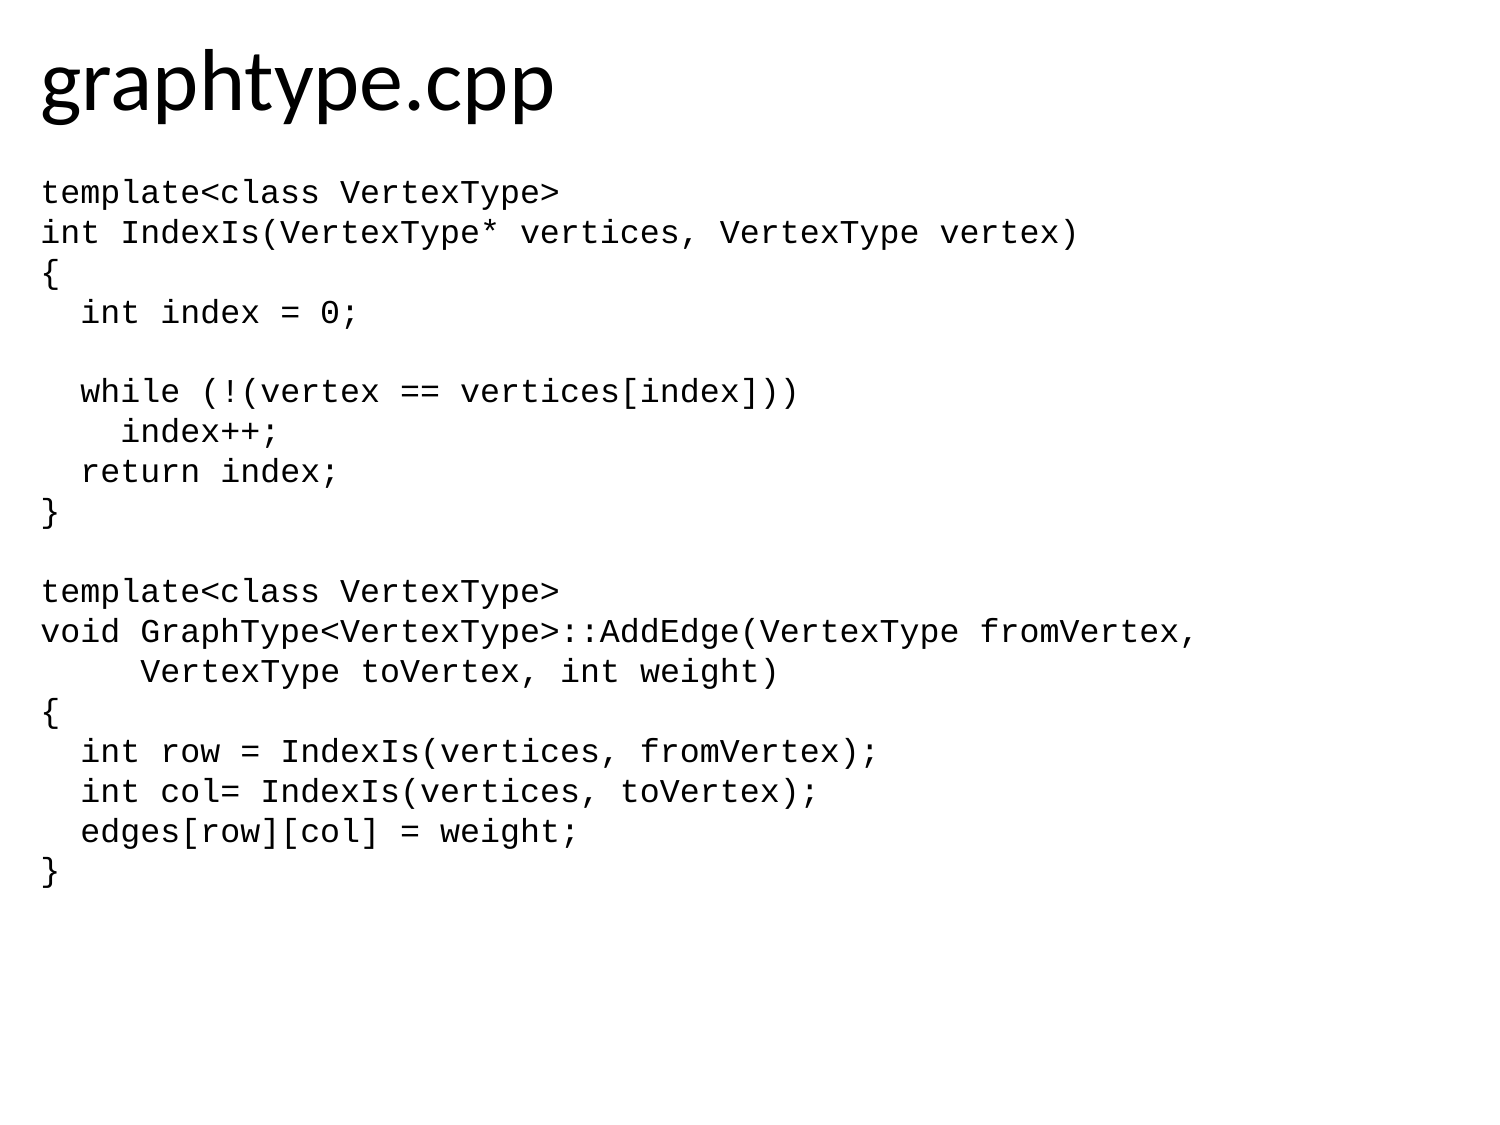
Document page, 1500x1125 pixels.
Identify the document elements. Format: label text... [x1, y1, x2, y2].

text_box template<class VertexType> int IndexIs(VertexType* vertices, VertexType vertex) { int index = 0; while (!(vertex == vertices[index])) index++; return index; } template<class VertexType> void GraphType<VertexType>::AddEdge(VertexType fromVertex, VertexType toVertex, int weight) { int row = IndexIs(vertices, fromVertex); int col= IndexIs(vertices, toVertex); edges[row][col] = weight; } [25, 162, 1484, 896]
title graphtype.cpp [25, 26, 1469, 138]
